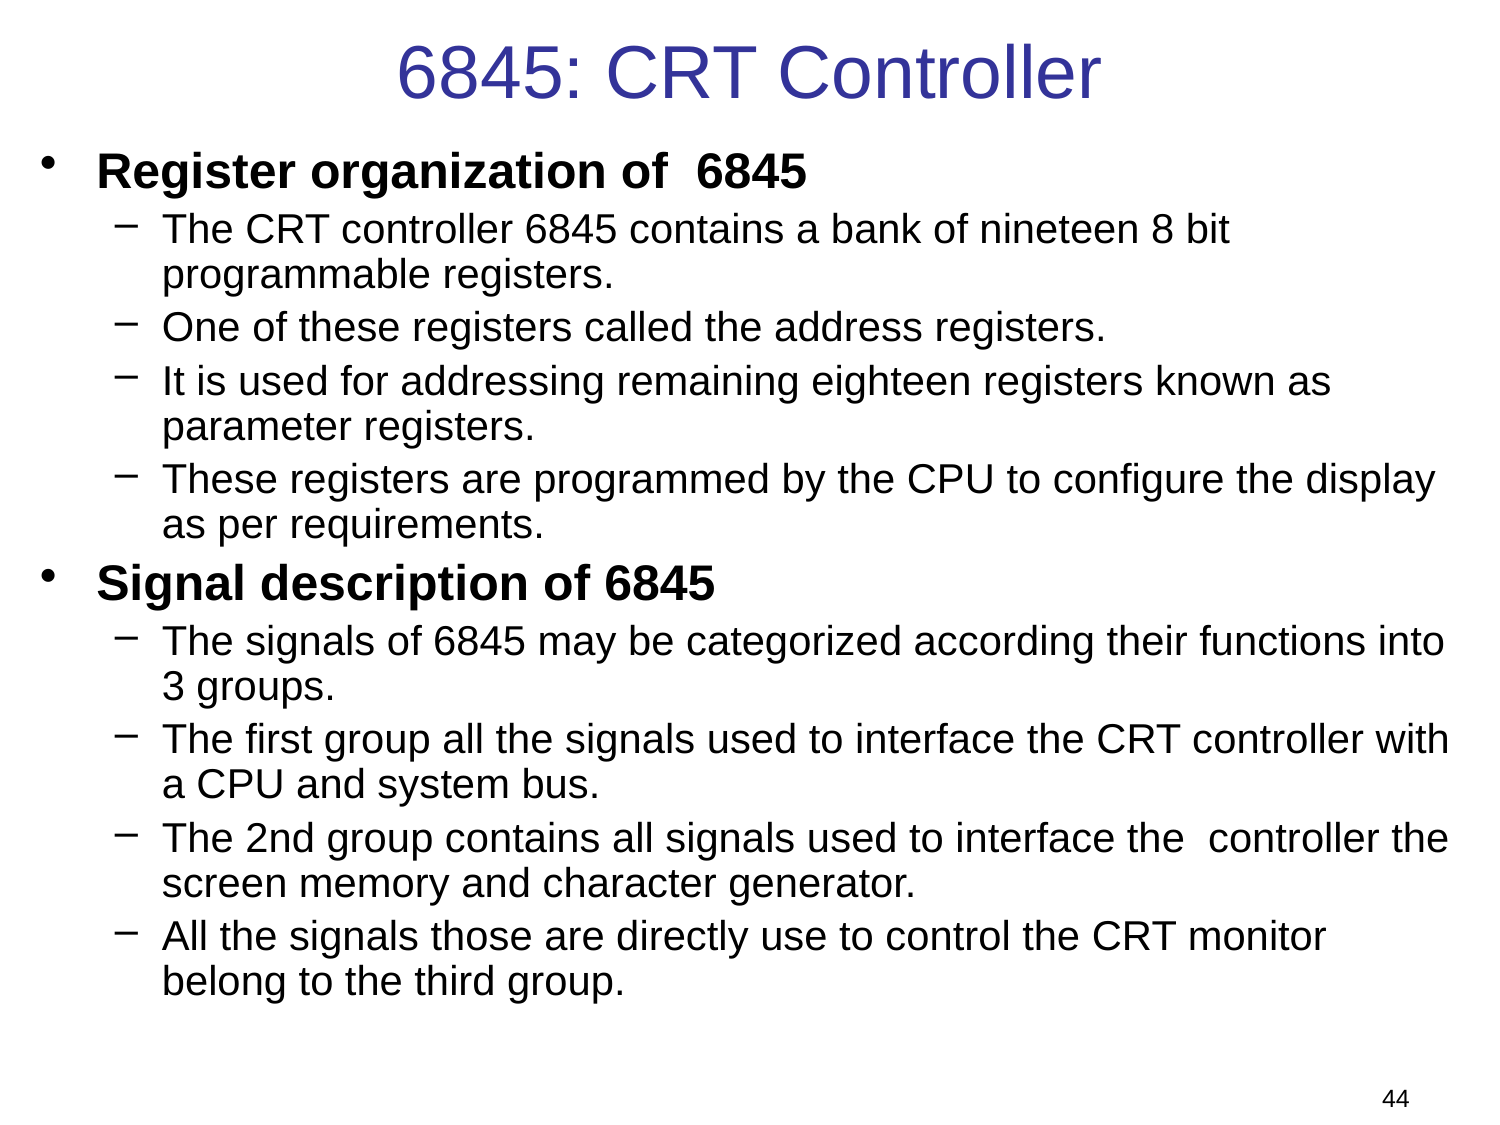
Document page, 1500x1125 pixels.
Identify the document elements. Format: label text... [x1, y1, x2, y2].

slide_number 44 [1074, 1074, 1426, 1103]
list Register organization of 6845 The CRT controller 6845 contains a bank of nineteen 8 bit programmable registers. One of these registers called the address registers. It is used for addressing remaining eighteen registers known as parameter registers. These registers are programmed by the CPU to configure the display as per requirements. Signal description of 6845 The signals of 6845 may be categorized according their functions into 3 groups. The first group all the signals used to interface the CRT controller with a CPU and system bus. The 2nd group contains all signals used to interface the controller the screen memory and character generator. All the signals those are directly use to control the CRT monitor belong to the third group. [24, 137, 1476, 1051]
title 6845: CRT Controller [24, 12, 1476, 126]
